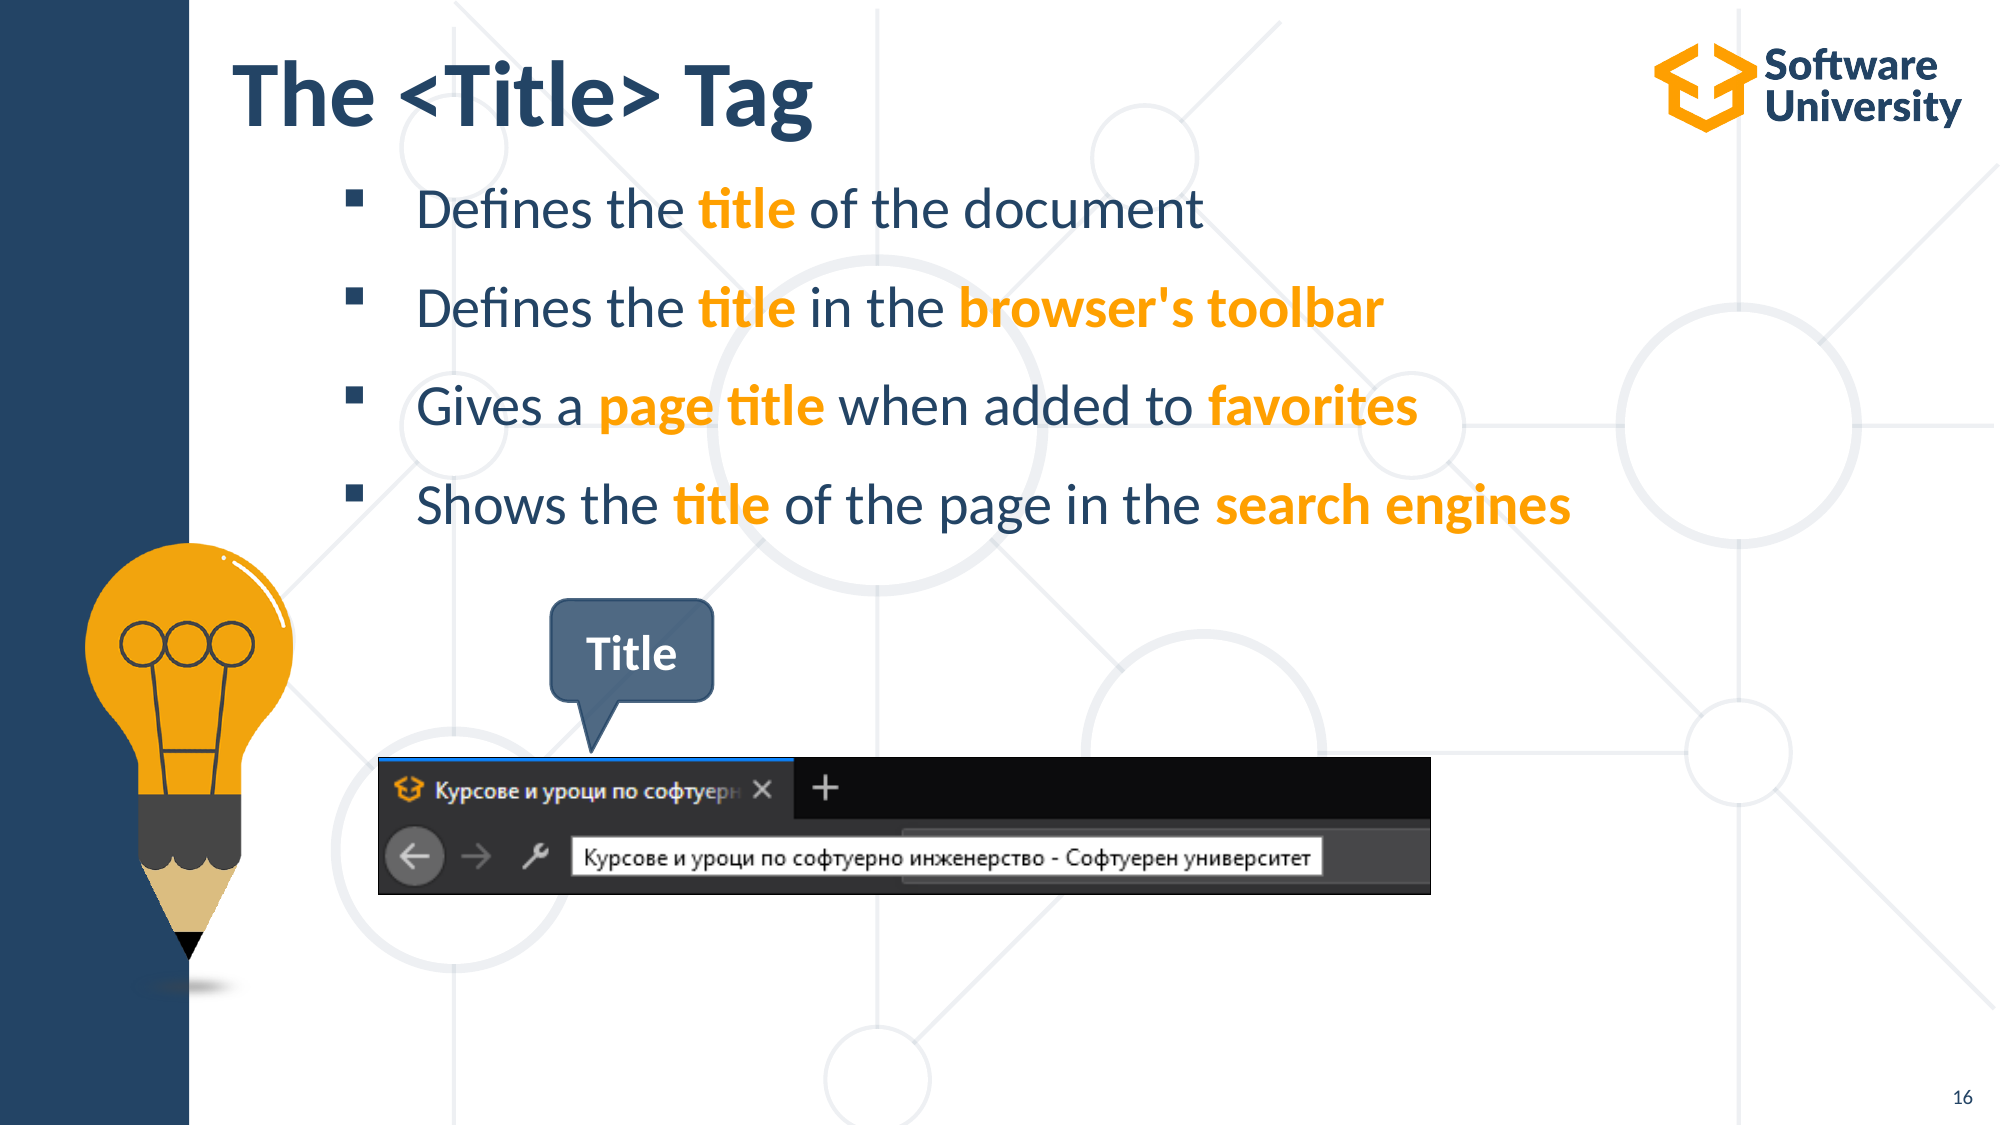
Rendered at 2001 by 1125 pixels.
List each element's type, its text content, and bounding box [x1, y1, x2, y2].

text_box 16 [1927, 1067, 1989, 1117]
title The <Title> Tag [215, 16, 1591, 162]
picture [378, 758, 1431, 895]
picture [85, 543, 293, 1003]
list Defines the title of the document Defines the title in the browser's toolbar Gives a page title when added to favorites Shows the title of the page in the search engines [323, 161, 1928, 1050]
picture [1641, 31, 1973, 145]
text_box Title [548, 597, 715, 755]
